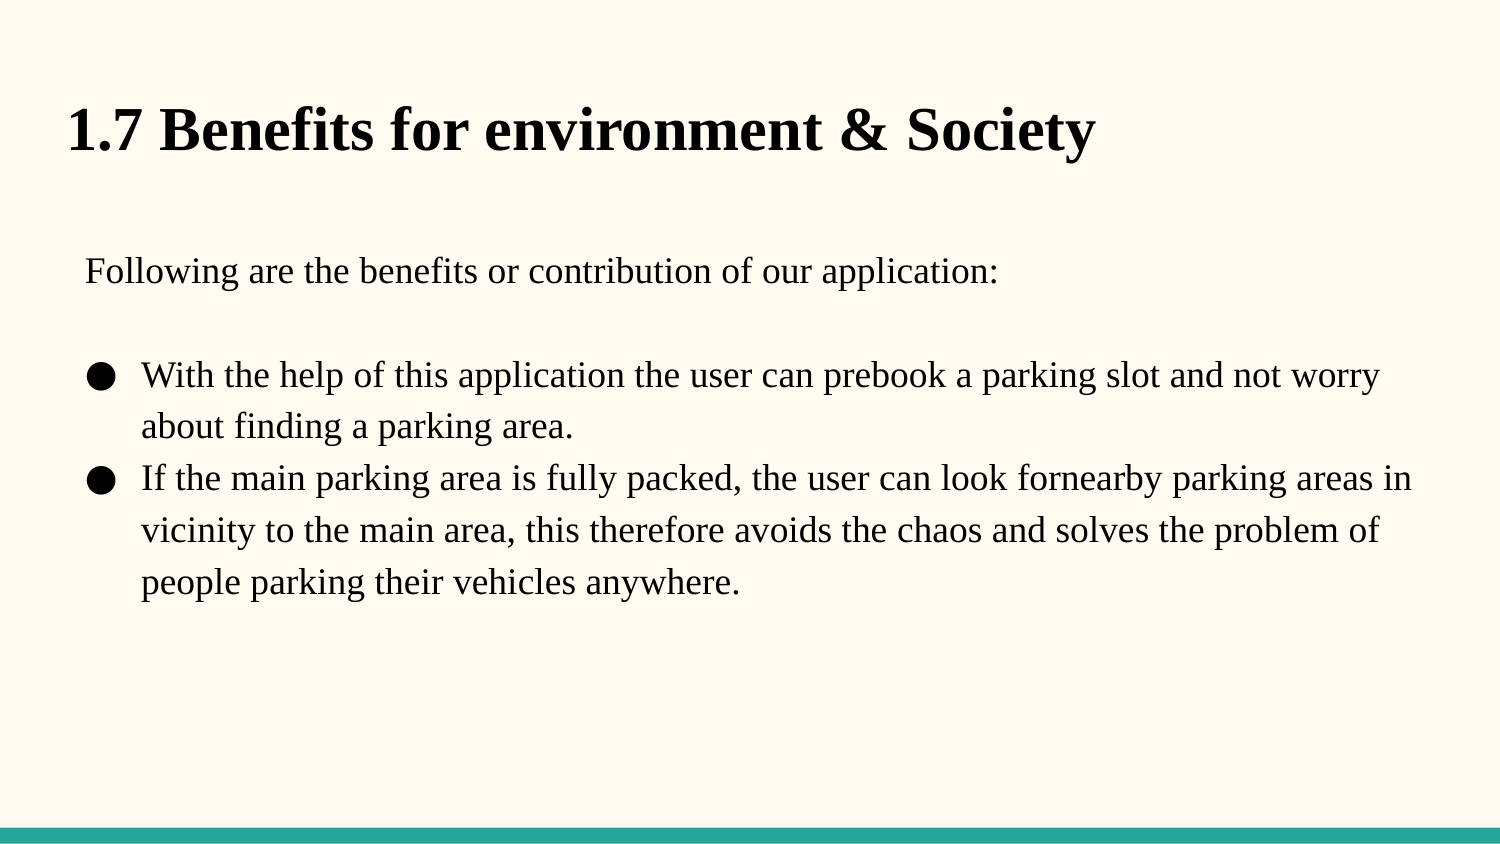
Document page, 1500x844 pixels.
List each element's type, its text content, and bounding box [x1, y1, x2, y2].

list Following are the benefits or contribution of our application: With the help of this application the user can prebook a parking slot and not worry about finding a parking area. If the main parking area is fully packed, the user can look fornearby parking areas in vicinity to the main area, this therefore avoids the chaos and solves the problem of people parking their vehicles anywhere. [51, 224, 1449, 782]
title 1.7 Benefits for environment & Society [51, 72, 1449, 174]
